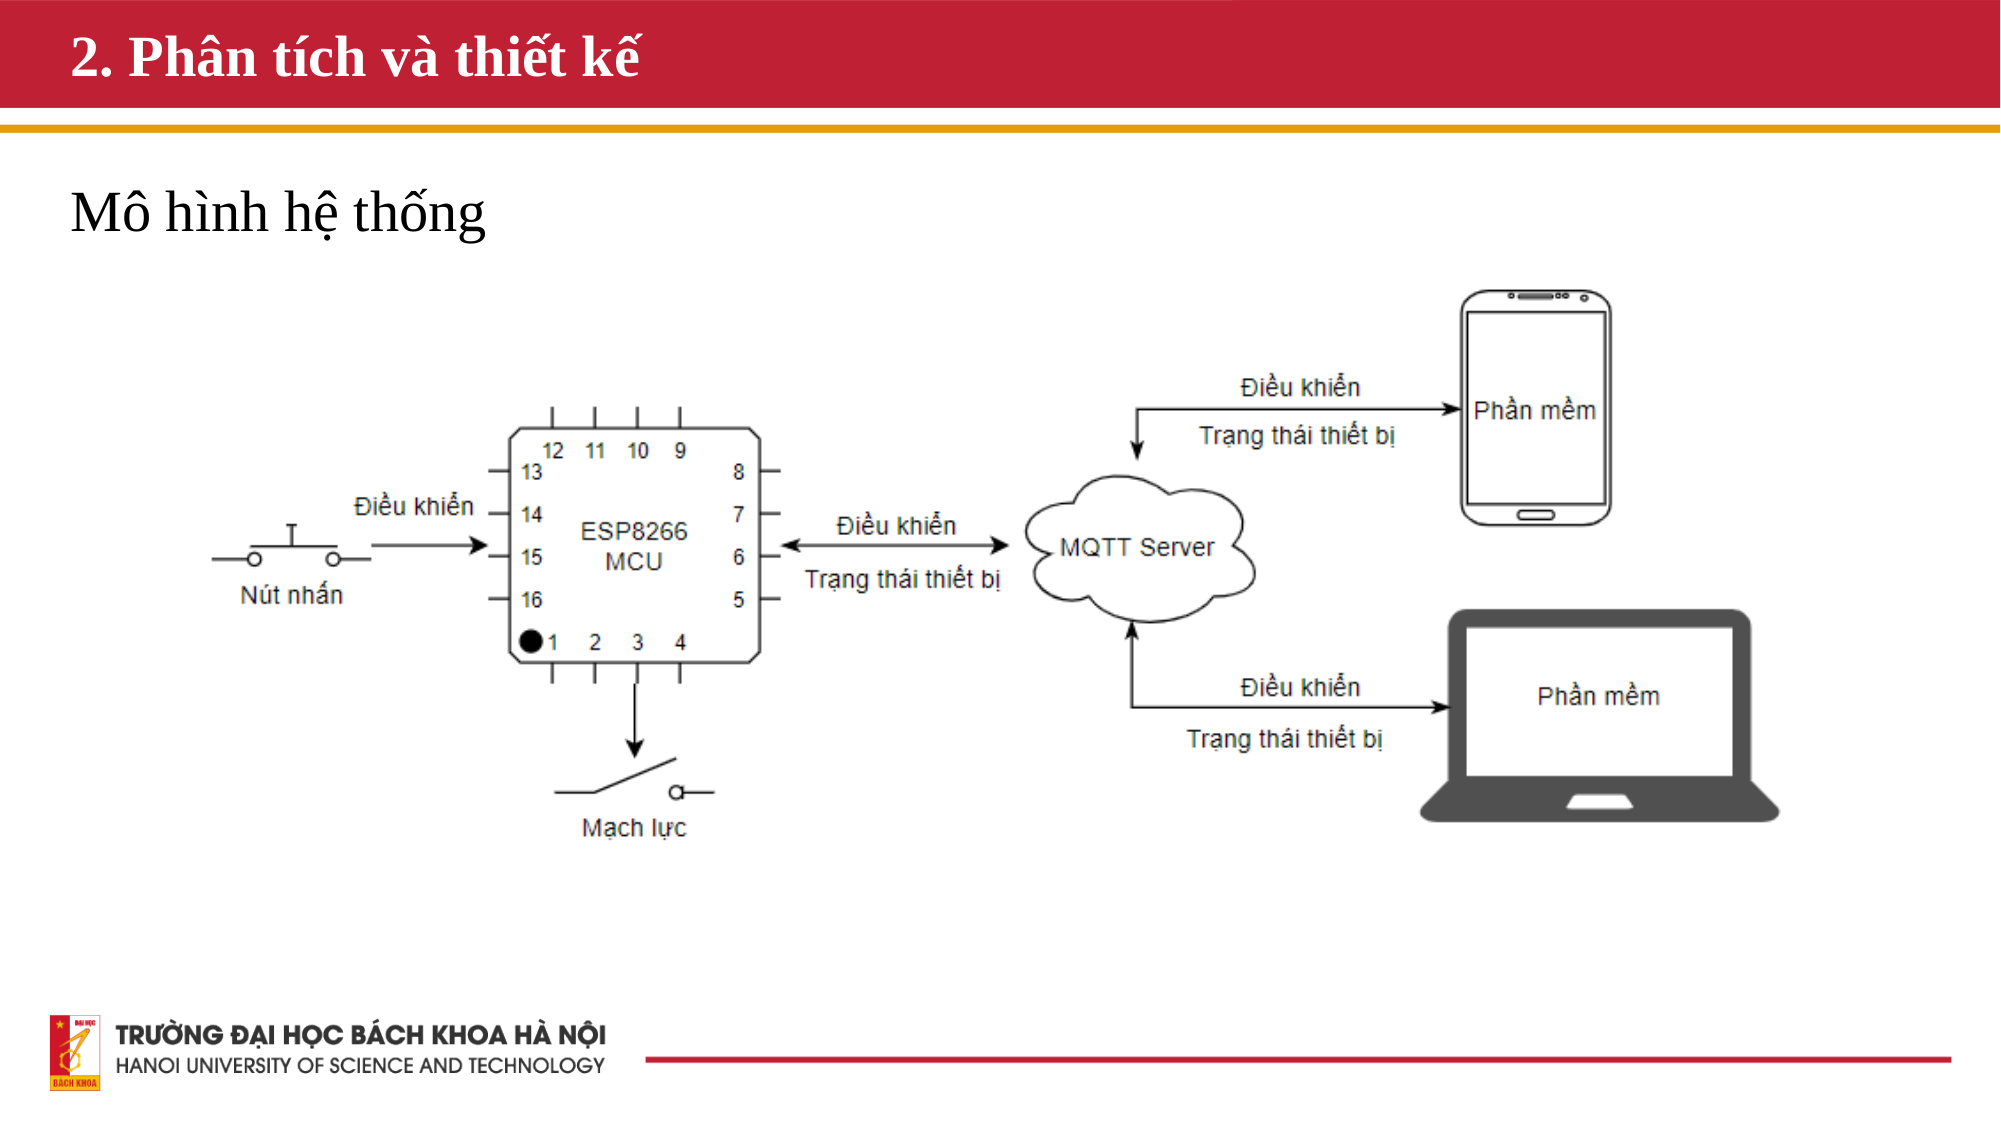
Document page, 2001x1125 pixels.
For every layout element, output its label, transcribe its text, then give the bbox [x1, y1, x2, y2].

list Mô hình hệ thống [55, 173, 1945, 979]
picture [0, 0, 2001, 1125]
title 2. Phân tích và thiết kế [55, 18, 1945, 90]
